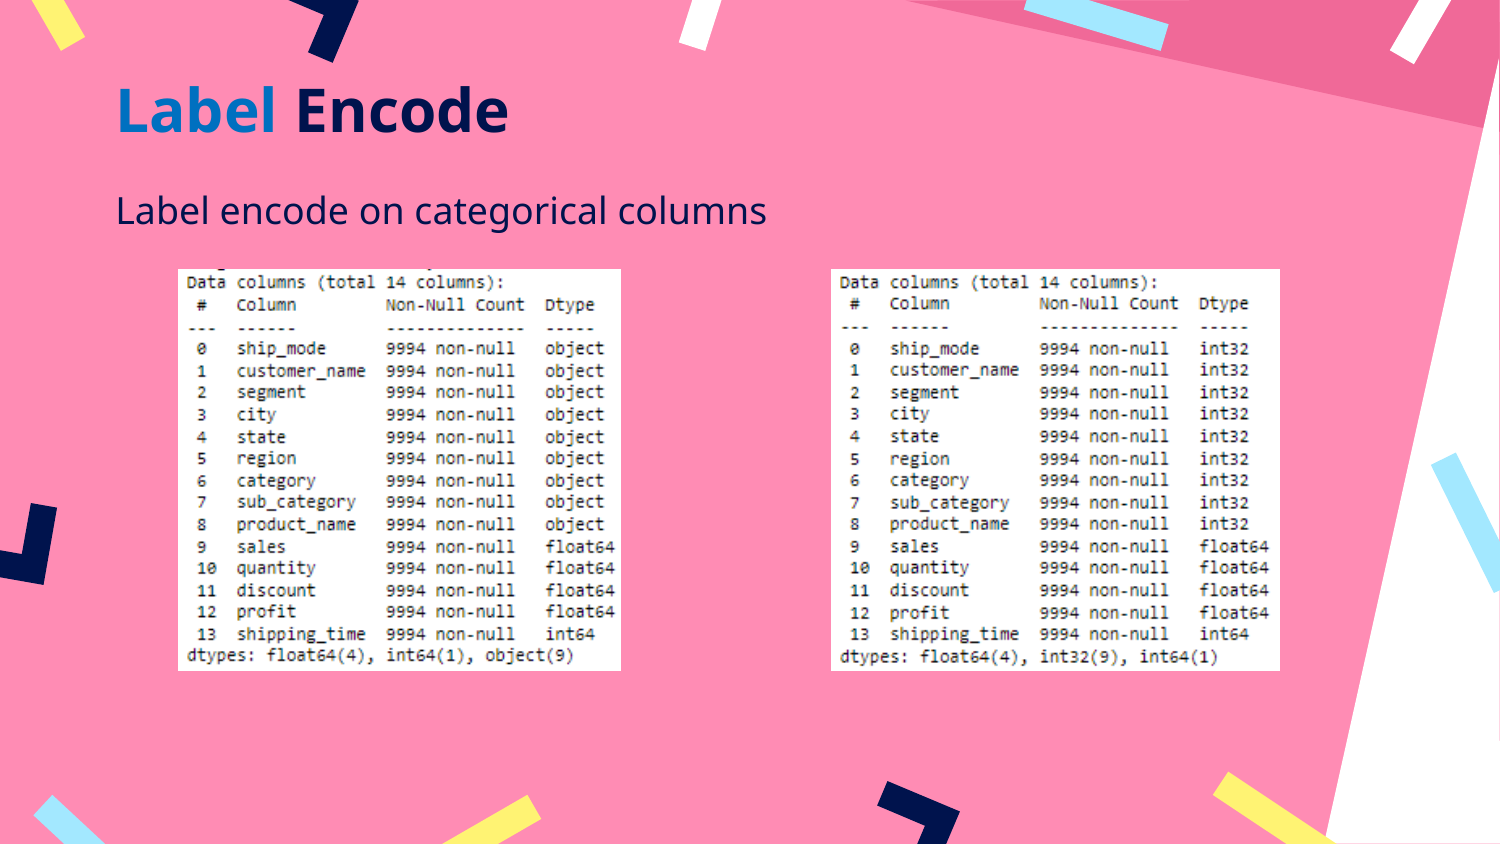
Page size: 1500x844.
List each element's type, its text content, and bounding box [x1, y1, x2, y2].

title Label encode on categorical columns [100, 168, 1400, 252]
picture [178, 269, 621, 672]
picture [830, 269, 1280, 672]
title Label Encode [100, 66, 1400, 151]
